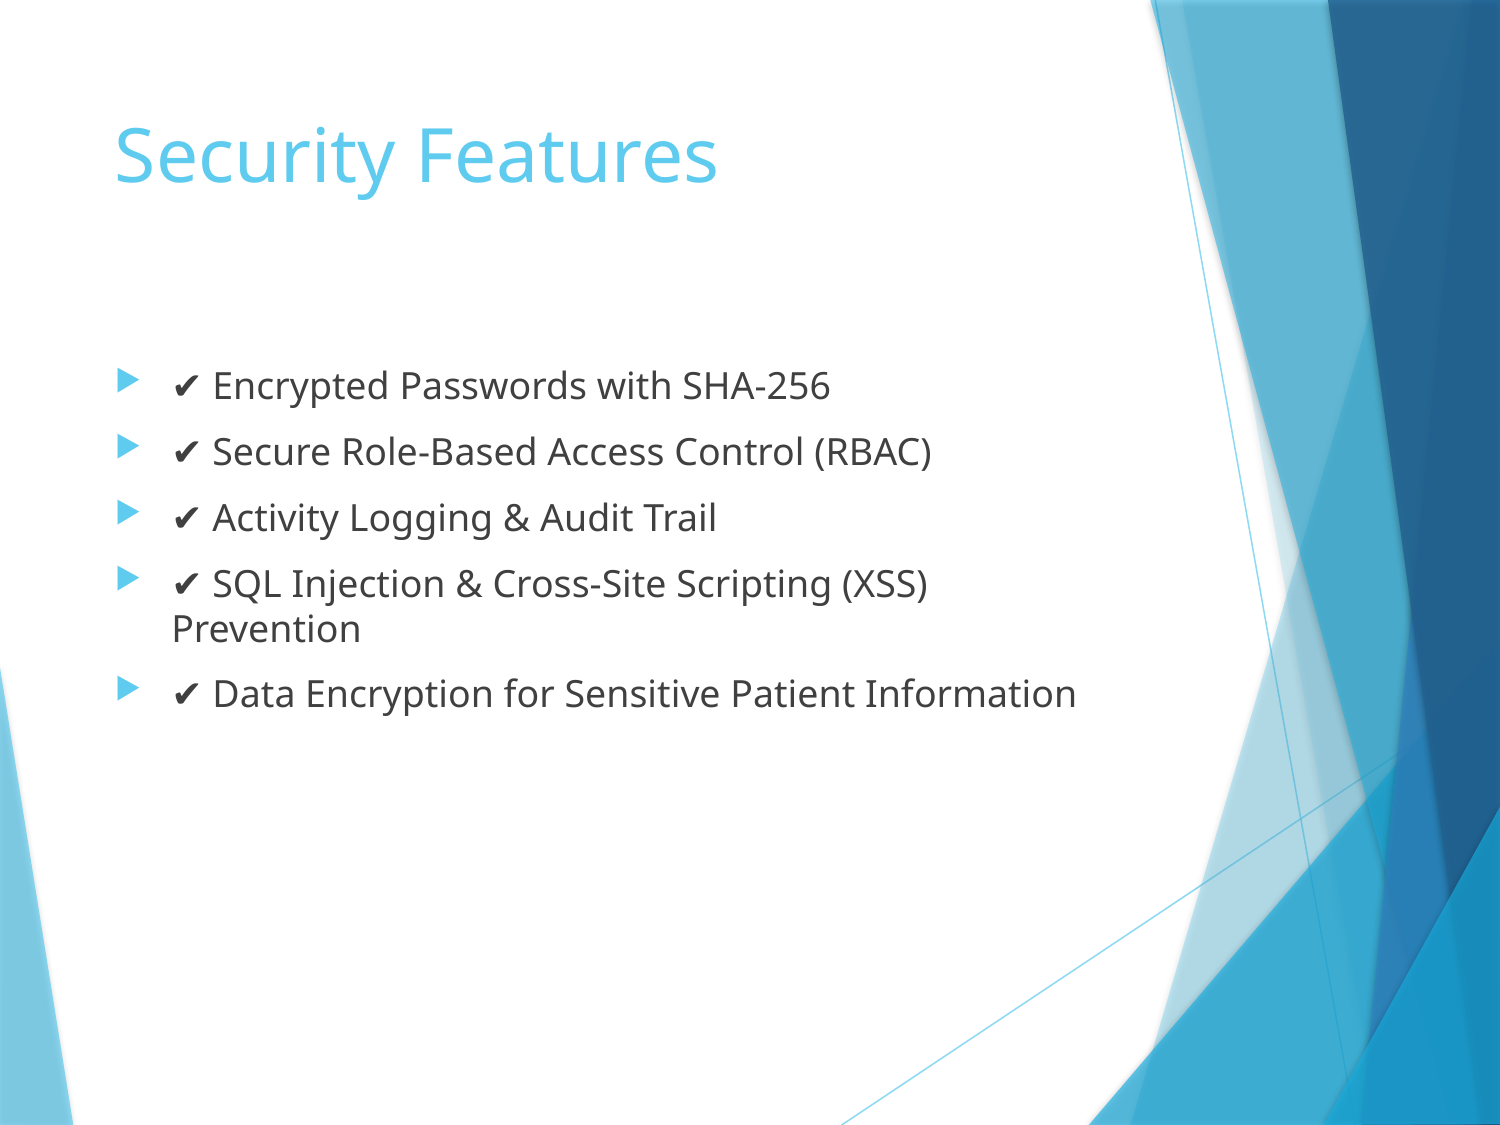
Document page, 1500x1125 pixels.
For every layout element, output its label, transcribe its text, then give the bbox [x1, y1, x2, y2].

list ✔ Encrypted Passwords with SHA-256 ✔ Secure Role-Based Access Control (RBAC) ✔ Activity Logging & Audit Trail ✔ SQL Injection & Cross-Site Scripting (XSS) Prevention ✔ Data Encryption for Sensitive Patient Information [99, 354, 1142, 992]
title Security Features [99, 99, 1142, 317]
